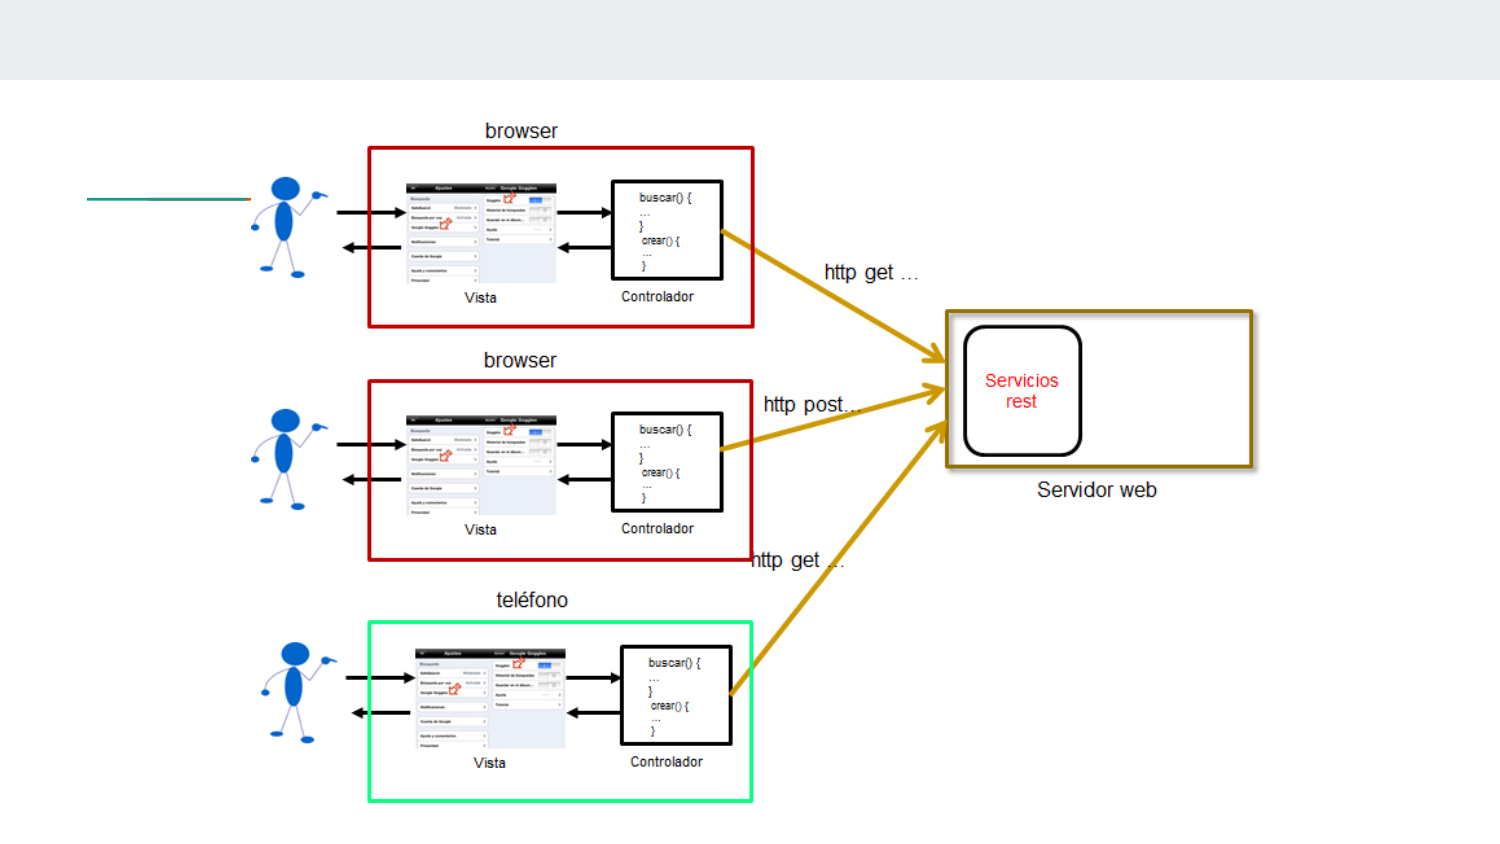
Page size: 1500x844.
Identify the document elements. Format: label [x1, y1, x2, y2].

picture [251, 110, 1265, 803]
